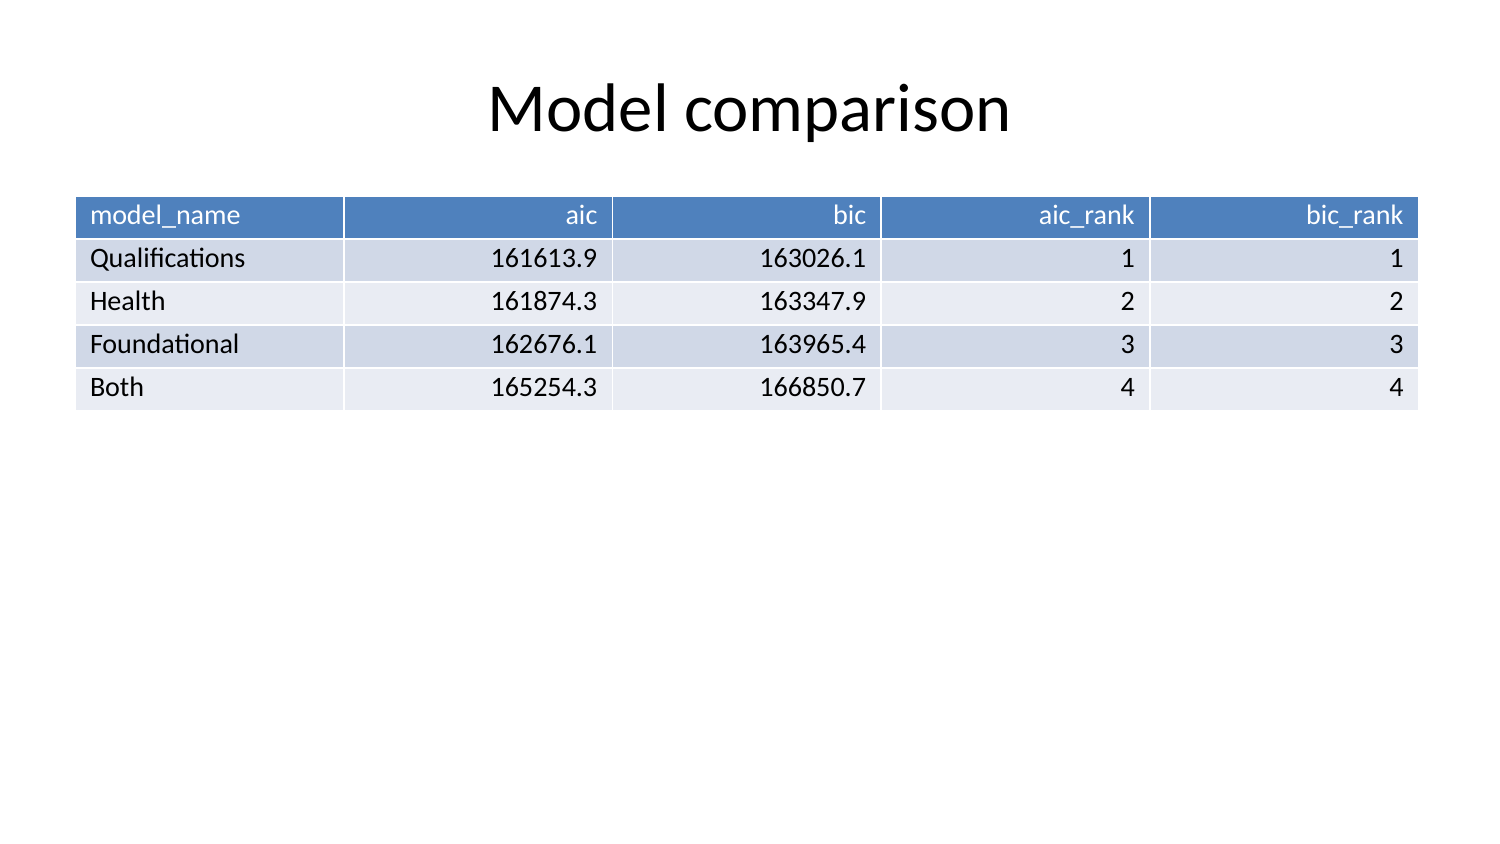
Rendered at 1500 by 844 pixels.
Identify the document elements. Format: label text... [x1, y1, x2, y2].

table_cell 3 [1151, 326, 1418, 367]
table_cell 161613.9 [345, 240, 612, 281]
table_cell 165254.3 [345, 369, 612, 410]
table_cell 166850.7 [613, 369, 880, 410]
table_cell Qualifications [76, 240, 343, 281]
table_cell 163347.9 [613, 283, 880, 324]
table_cell 2 [882, 283, 1149, 324]
table_cell 1 [1151, 240, 1418, 281]
table_header aic_rank [882, 197, 1149, 238]
table_header bic [613, 197, 880, 238]
table_cell Foundational [76, 326, 343, 367]
table_cell Both [76, 369, 343, 410]
table_cell 162676.1 [345, 326, 612, 367]
table_header aic [345, 197, 612, 238]
table_cell 163026.1 [613, 240, 880, 281]
table_cell 4 [882, 369, 1149, 410]
table_header bic_rank [1151, 197, 1418, 238]
table_cell 1 [882, 240, 1149, 281]
table_header model_name [76, 197, 343, 238]
title Model comparison [75, 33, 1425, 175]
table_cell 161874.3 [345, 283, 612, 324]
table_cell 3 [882, 326, 1149, 367]
table_cell Health [76, 283, 343, 324]
table_cell 4 [1151, 369, 1418, 410]
table_cell 2 [1151, 283, 1418, 324]
table_cell 163965.4 [613, 326, 880, 367]
